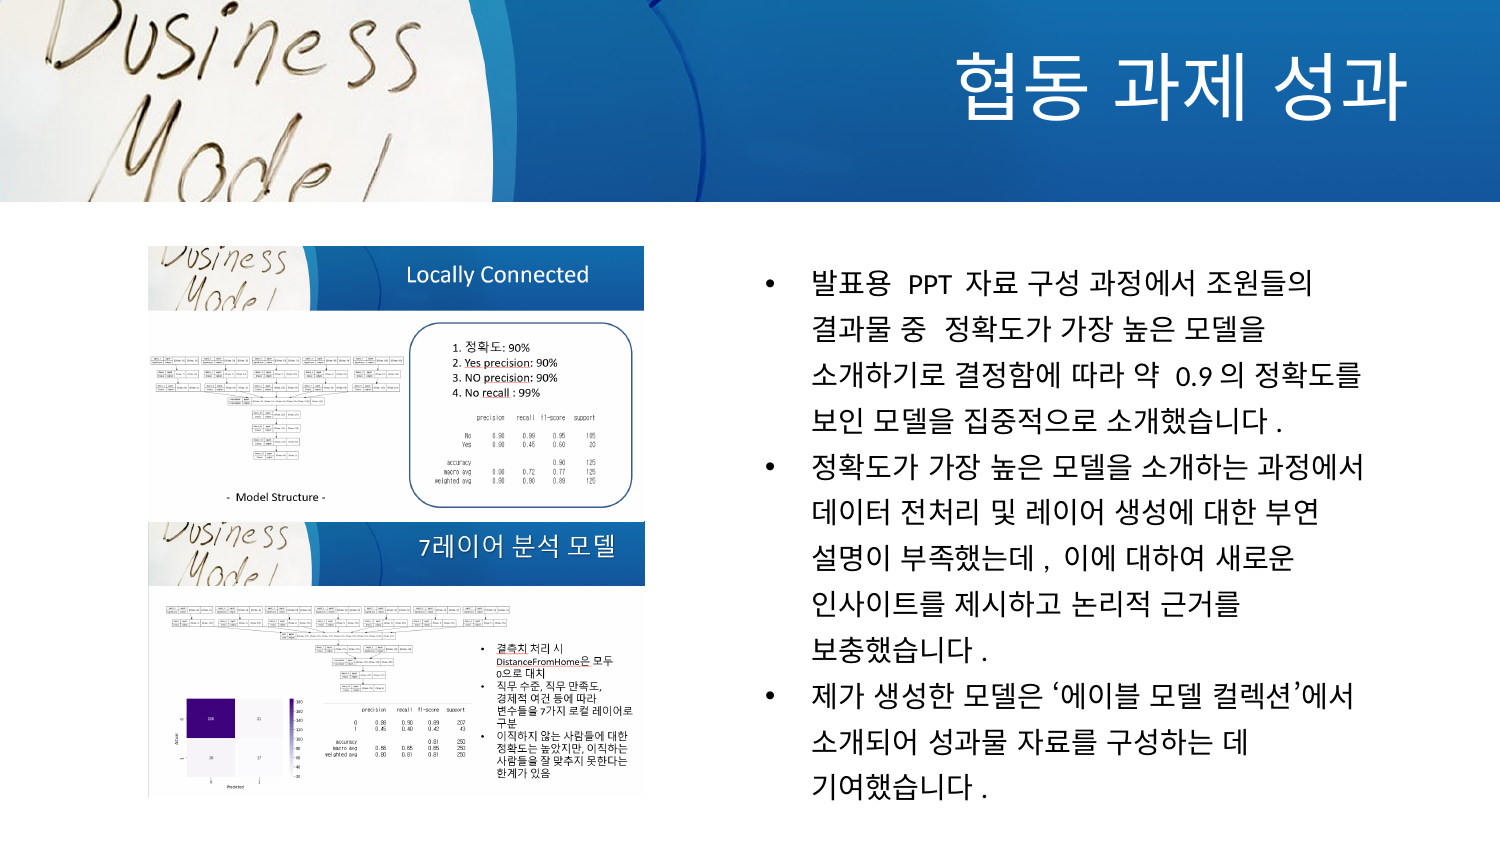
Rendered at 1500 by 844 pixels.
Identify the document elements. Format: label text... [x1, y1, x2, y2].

title 협동 과제 성과 [72, 0, 1425, 172]
picture [0, 0, 1500, 844]
text_box 발표용 PPT 자료 구성 과정에서 조원들의 결과물 중 정확도가 가장 높은 모델을 소개하기로 결정함에 따라 약 0.9의 정확도를 보인 모델을 집중적으로 소개했습니다. 정확도가 가장 높은 모델을 소개하는 과정에서 데이터 전처리 및 레이어 생성에 대한 부연 설명이 부족했는데, 이에 대하여 새로운 인사이트를 제시하고 논리적 근거를 보충했습니다. 제가 생성한 모델은 ‘에이블 모델 컬렉션’에서 소개되어 성과물 자료를 구성하는 데 기여했습니다. [749, 247, 1409, 813]
